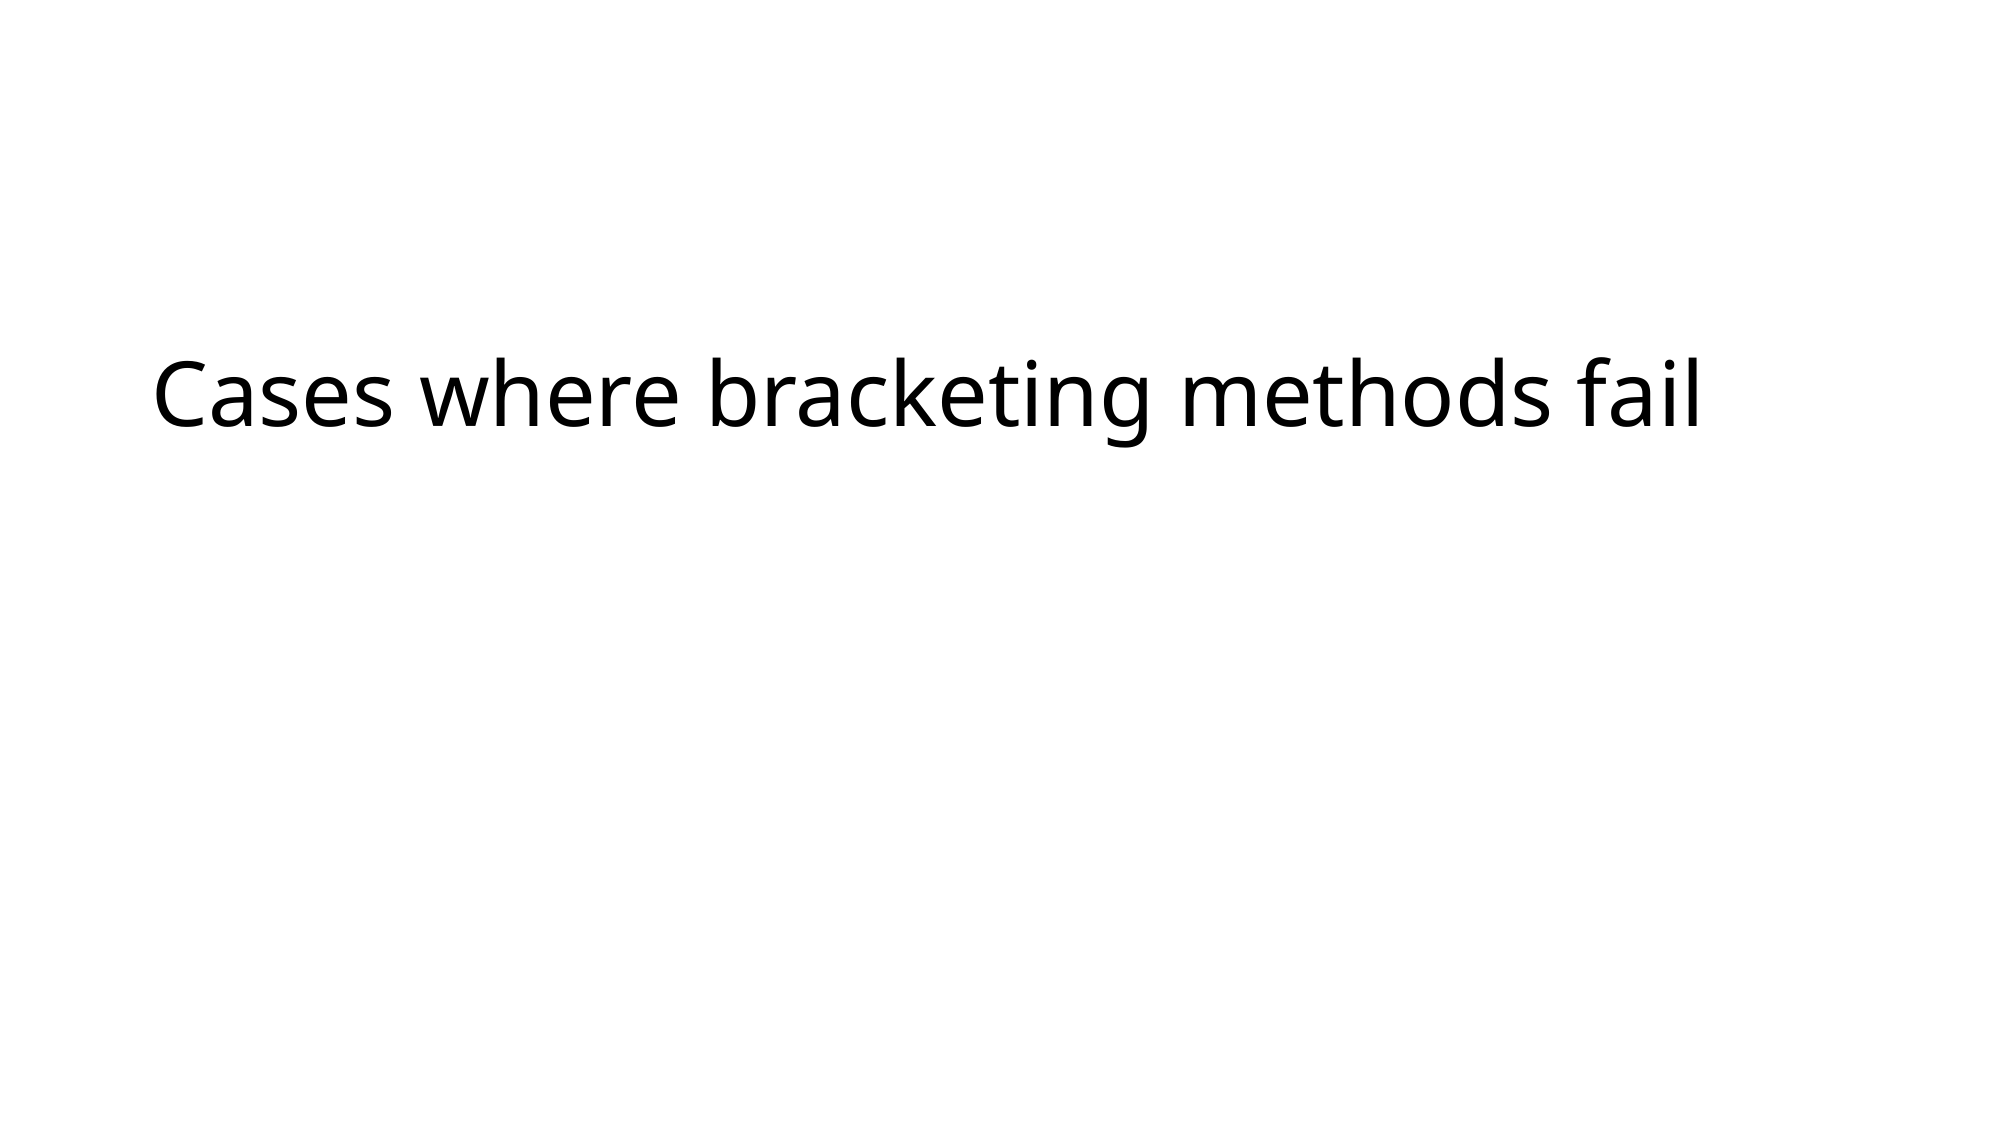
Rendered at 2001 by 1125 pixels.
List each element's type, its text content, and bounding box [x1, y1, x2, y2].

title Cases where bracketing methods fail [136, 280, 1862, 456]
